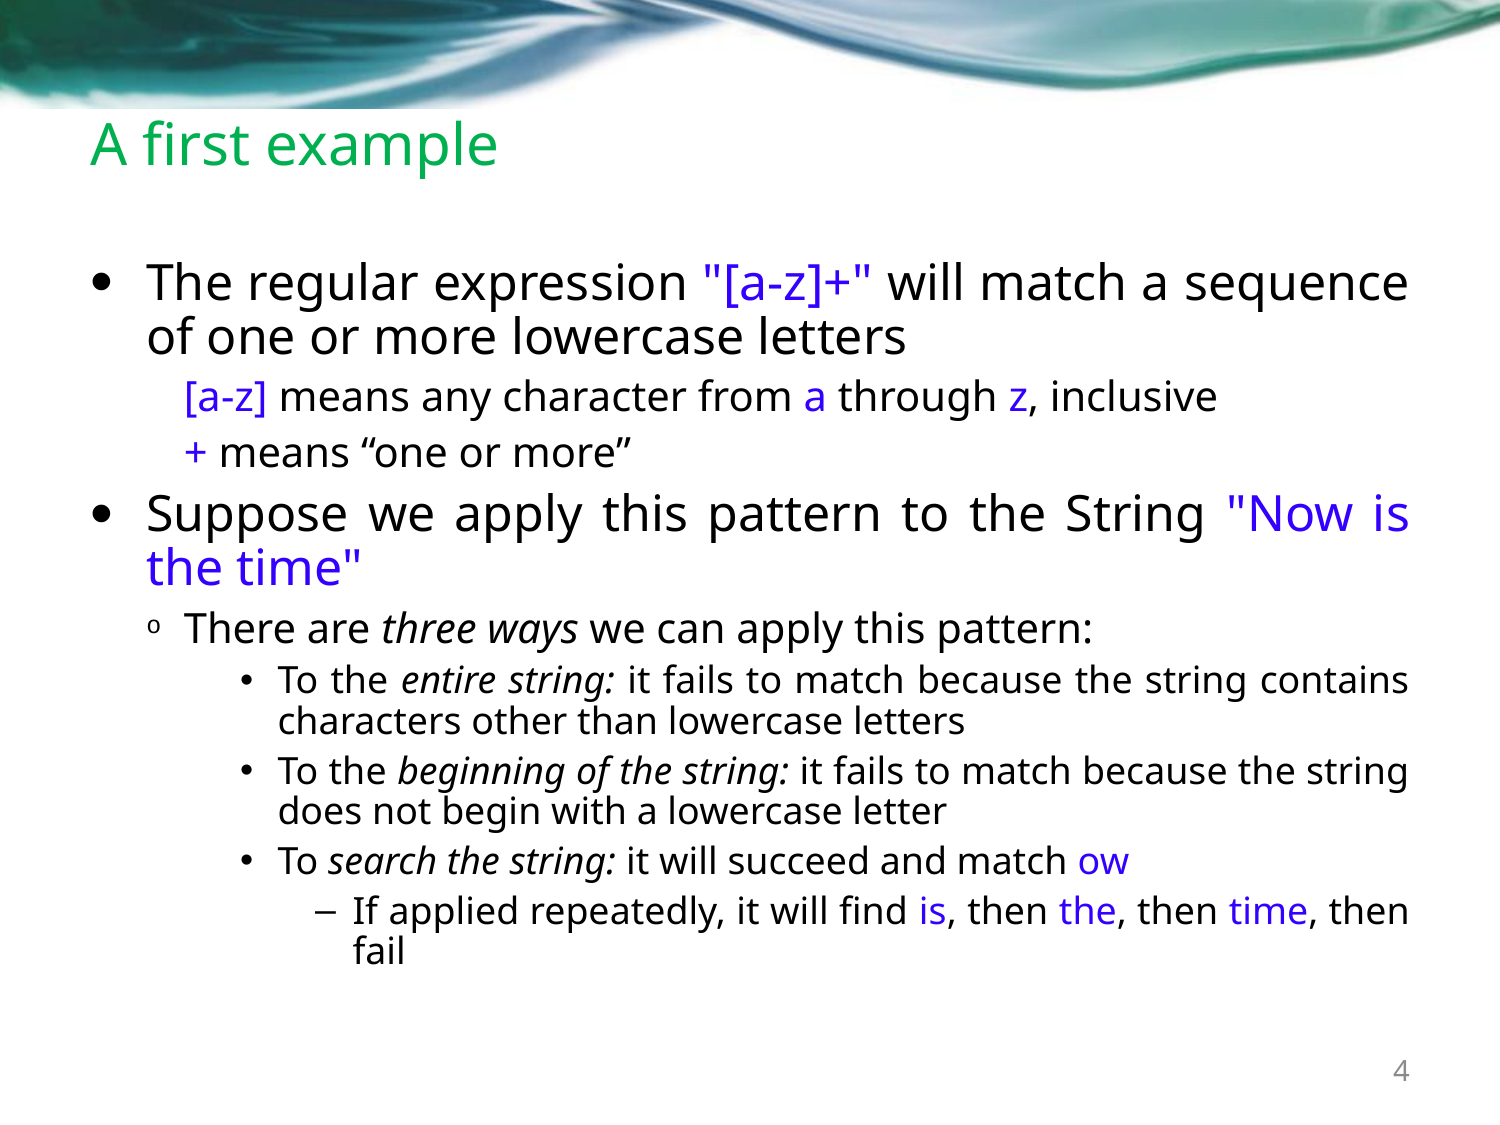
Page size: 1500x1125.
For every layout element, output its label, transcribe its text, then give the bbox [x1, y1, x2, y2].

slide_number 4 [1074, 1042, 1425, 1103]
title A first example [75, 99, 1425, 225]
picture [0, 0, 1500, 109]
list The regular expression "[a-z]+" will match a sequence of one or more lowercase letters [a-z] means any character from a through z, inclusive + means “one or more” Suppose we apply this pattern to the String "Now is the time" There are three ways we can apply this pattern: To the entire string: it fails to match because the string contains characters other than lowercase letters To the beginning of the string: it fails to match because the string does not begin with a lowercase letter To search the string: it will succeed and match ow If applied repeatedly, it will find is, then the, then time, then fail [75, 249, 1425, 1043]
